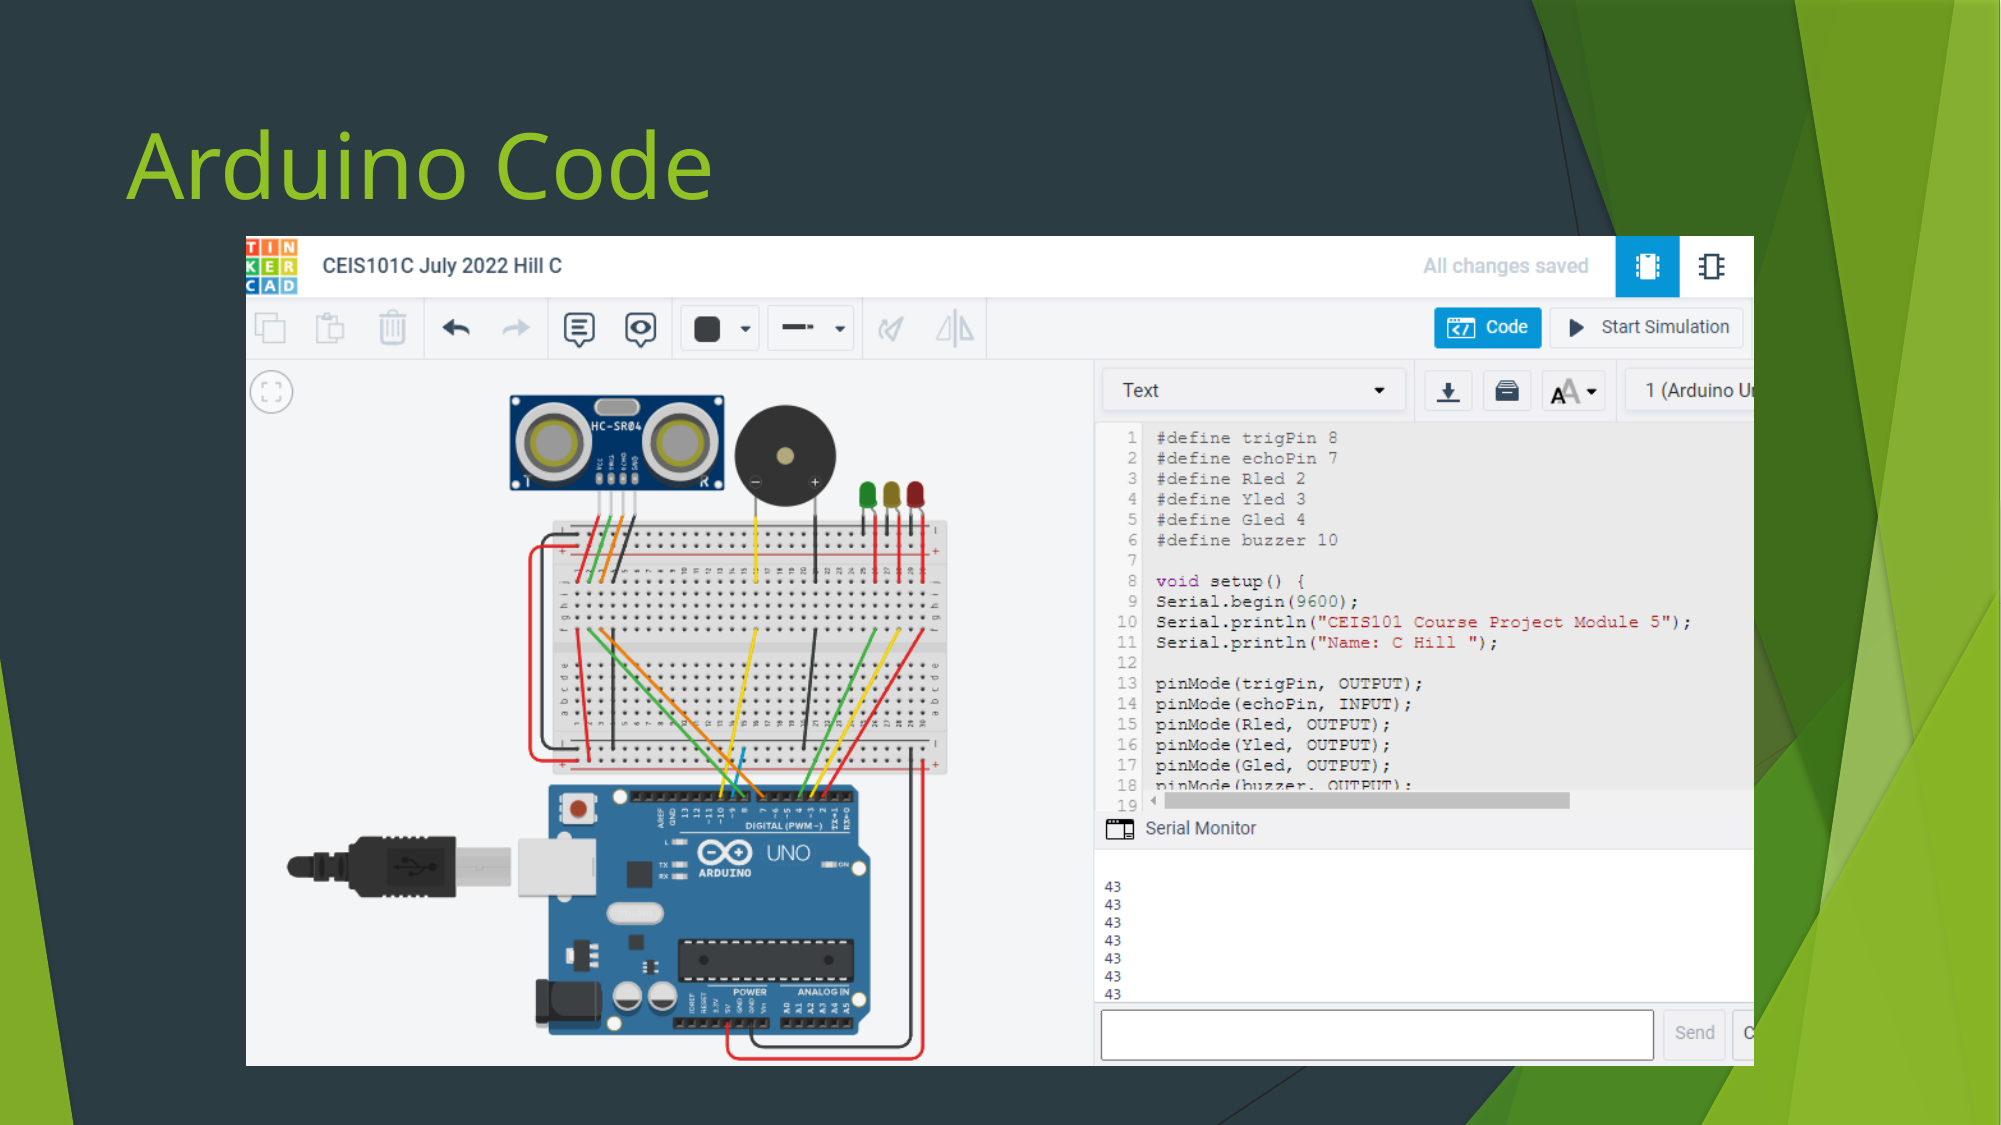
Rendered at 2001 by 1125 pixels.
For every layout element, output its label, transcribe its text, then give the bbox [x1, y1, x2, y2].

title Arduino Code [111, 99, 1522, 317]
picture [245, 235, 1755, 1066]
picture [1641, 254, 1659, 279]
